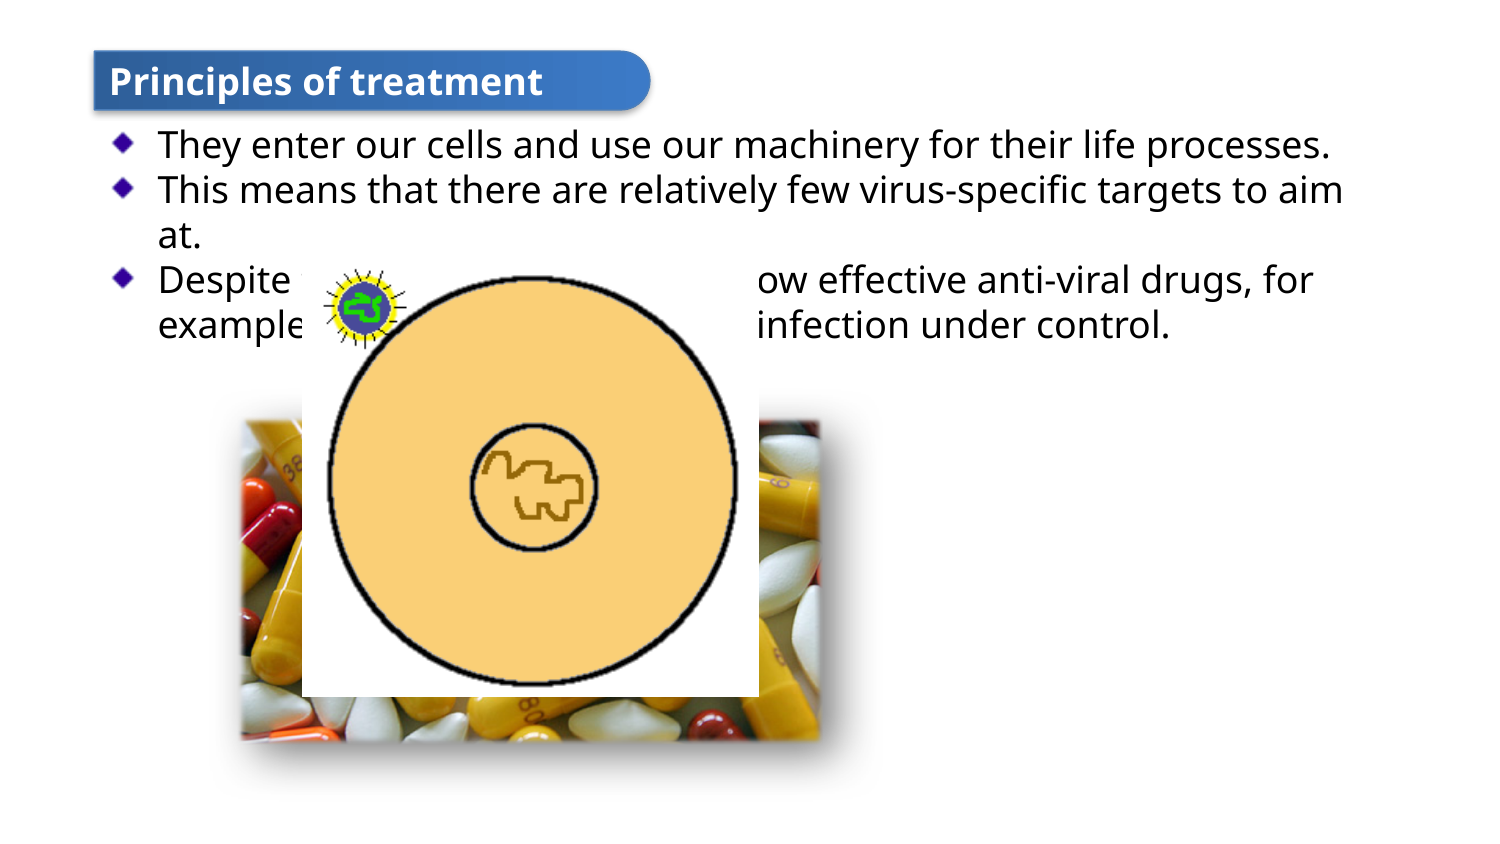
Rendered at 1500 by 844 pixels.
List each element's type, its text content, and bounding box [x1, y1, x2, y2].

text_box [93, 49, 651, 111]
picture [110, 175, 137, 202]
picture [237, 260, 825, 746]
text_box They enter our cells and use our machinery for their life processes. This means that there are relatively few virus-specific targets to aim at. Despite this limitation, there are now effective anti-viral drugs, for example, the drugs that keep HIV infection under control. [95, 113, 1393, 354]
picture [110, 265, 137, 292]
picture [110, 130, 137, 157]
